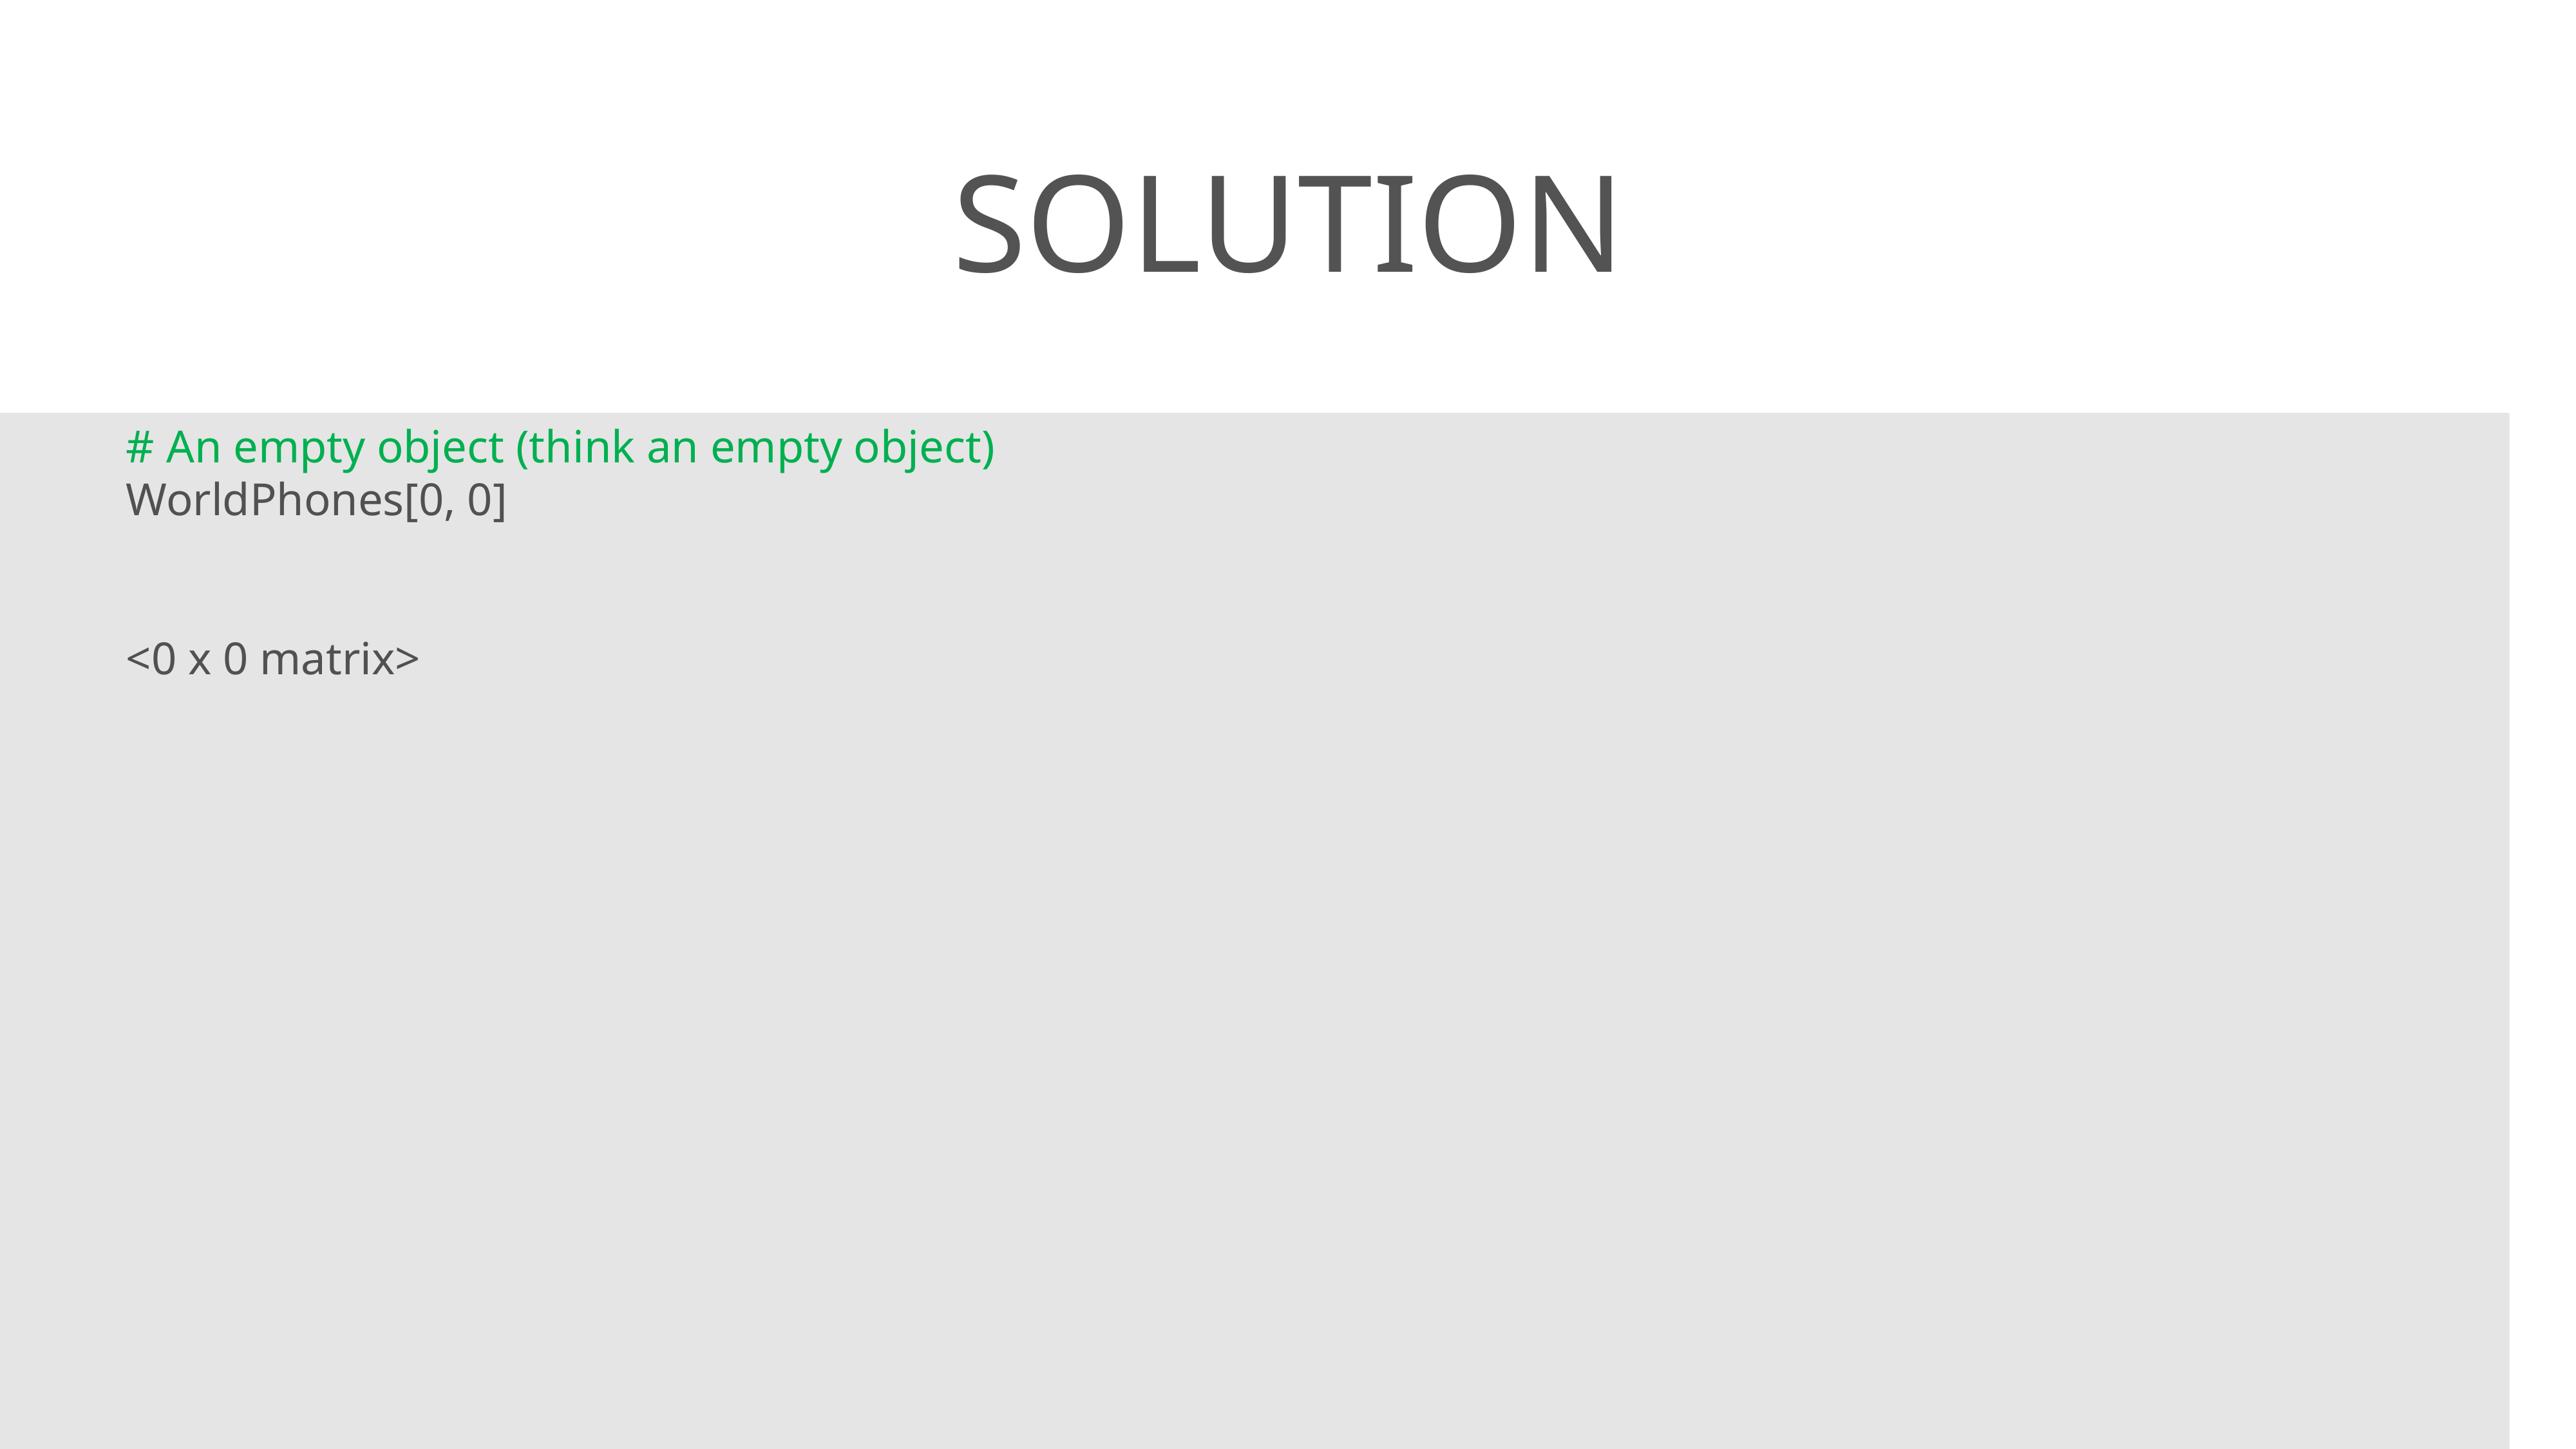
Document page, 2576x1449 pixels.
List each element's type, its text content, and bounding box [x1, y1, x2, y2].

title Solution [70, 37, 2507, 401]
list # An empty object (think an empty object) WorldPhones[0, 0] <0 x 0 matrix> [0, 412, 2510, 1449]
